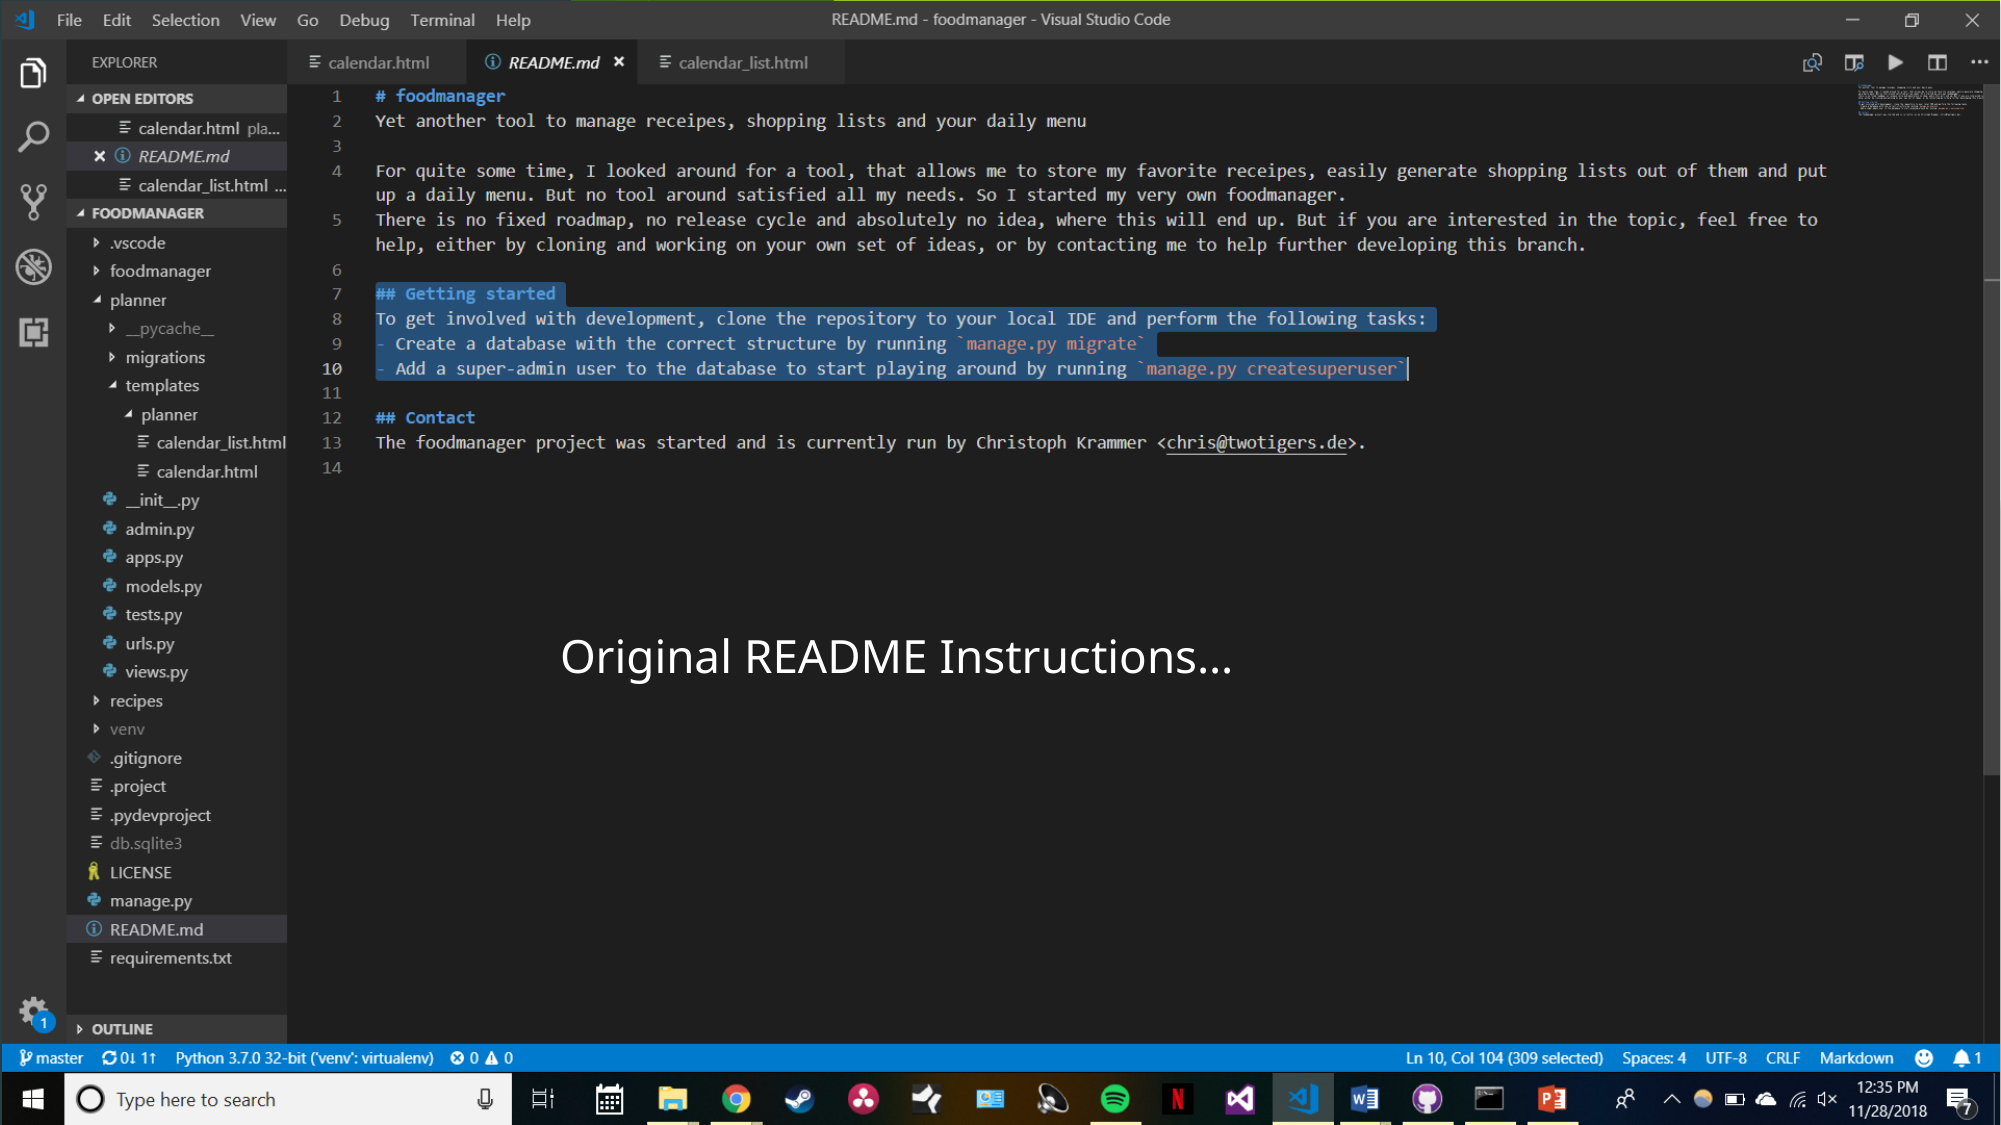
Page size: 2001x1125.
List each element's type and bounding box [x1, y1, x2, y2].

list [1, 0, 2000, 1125]
